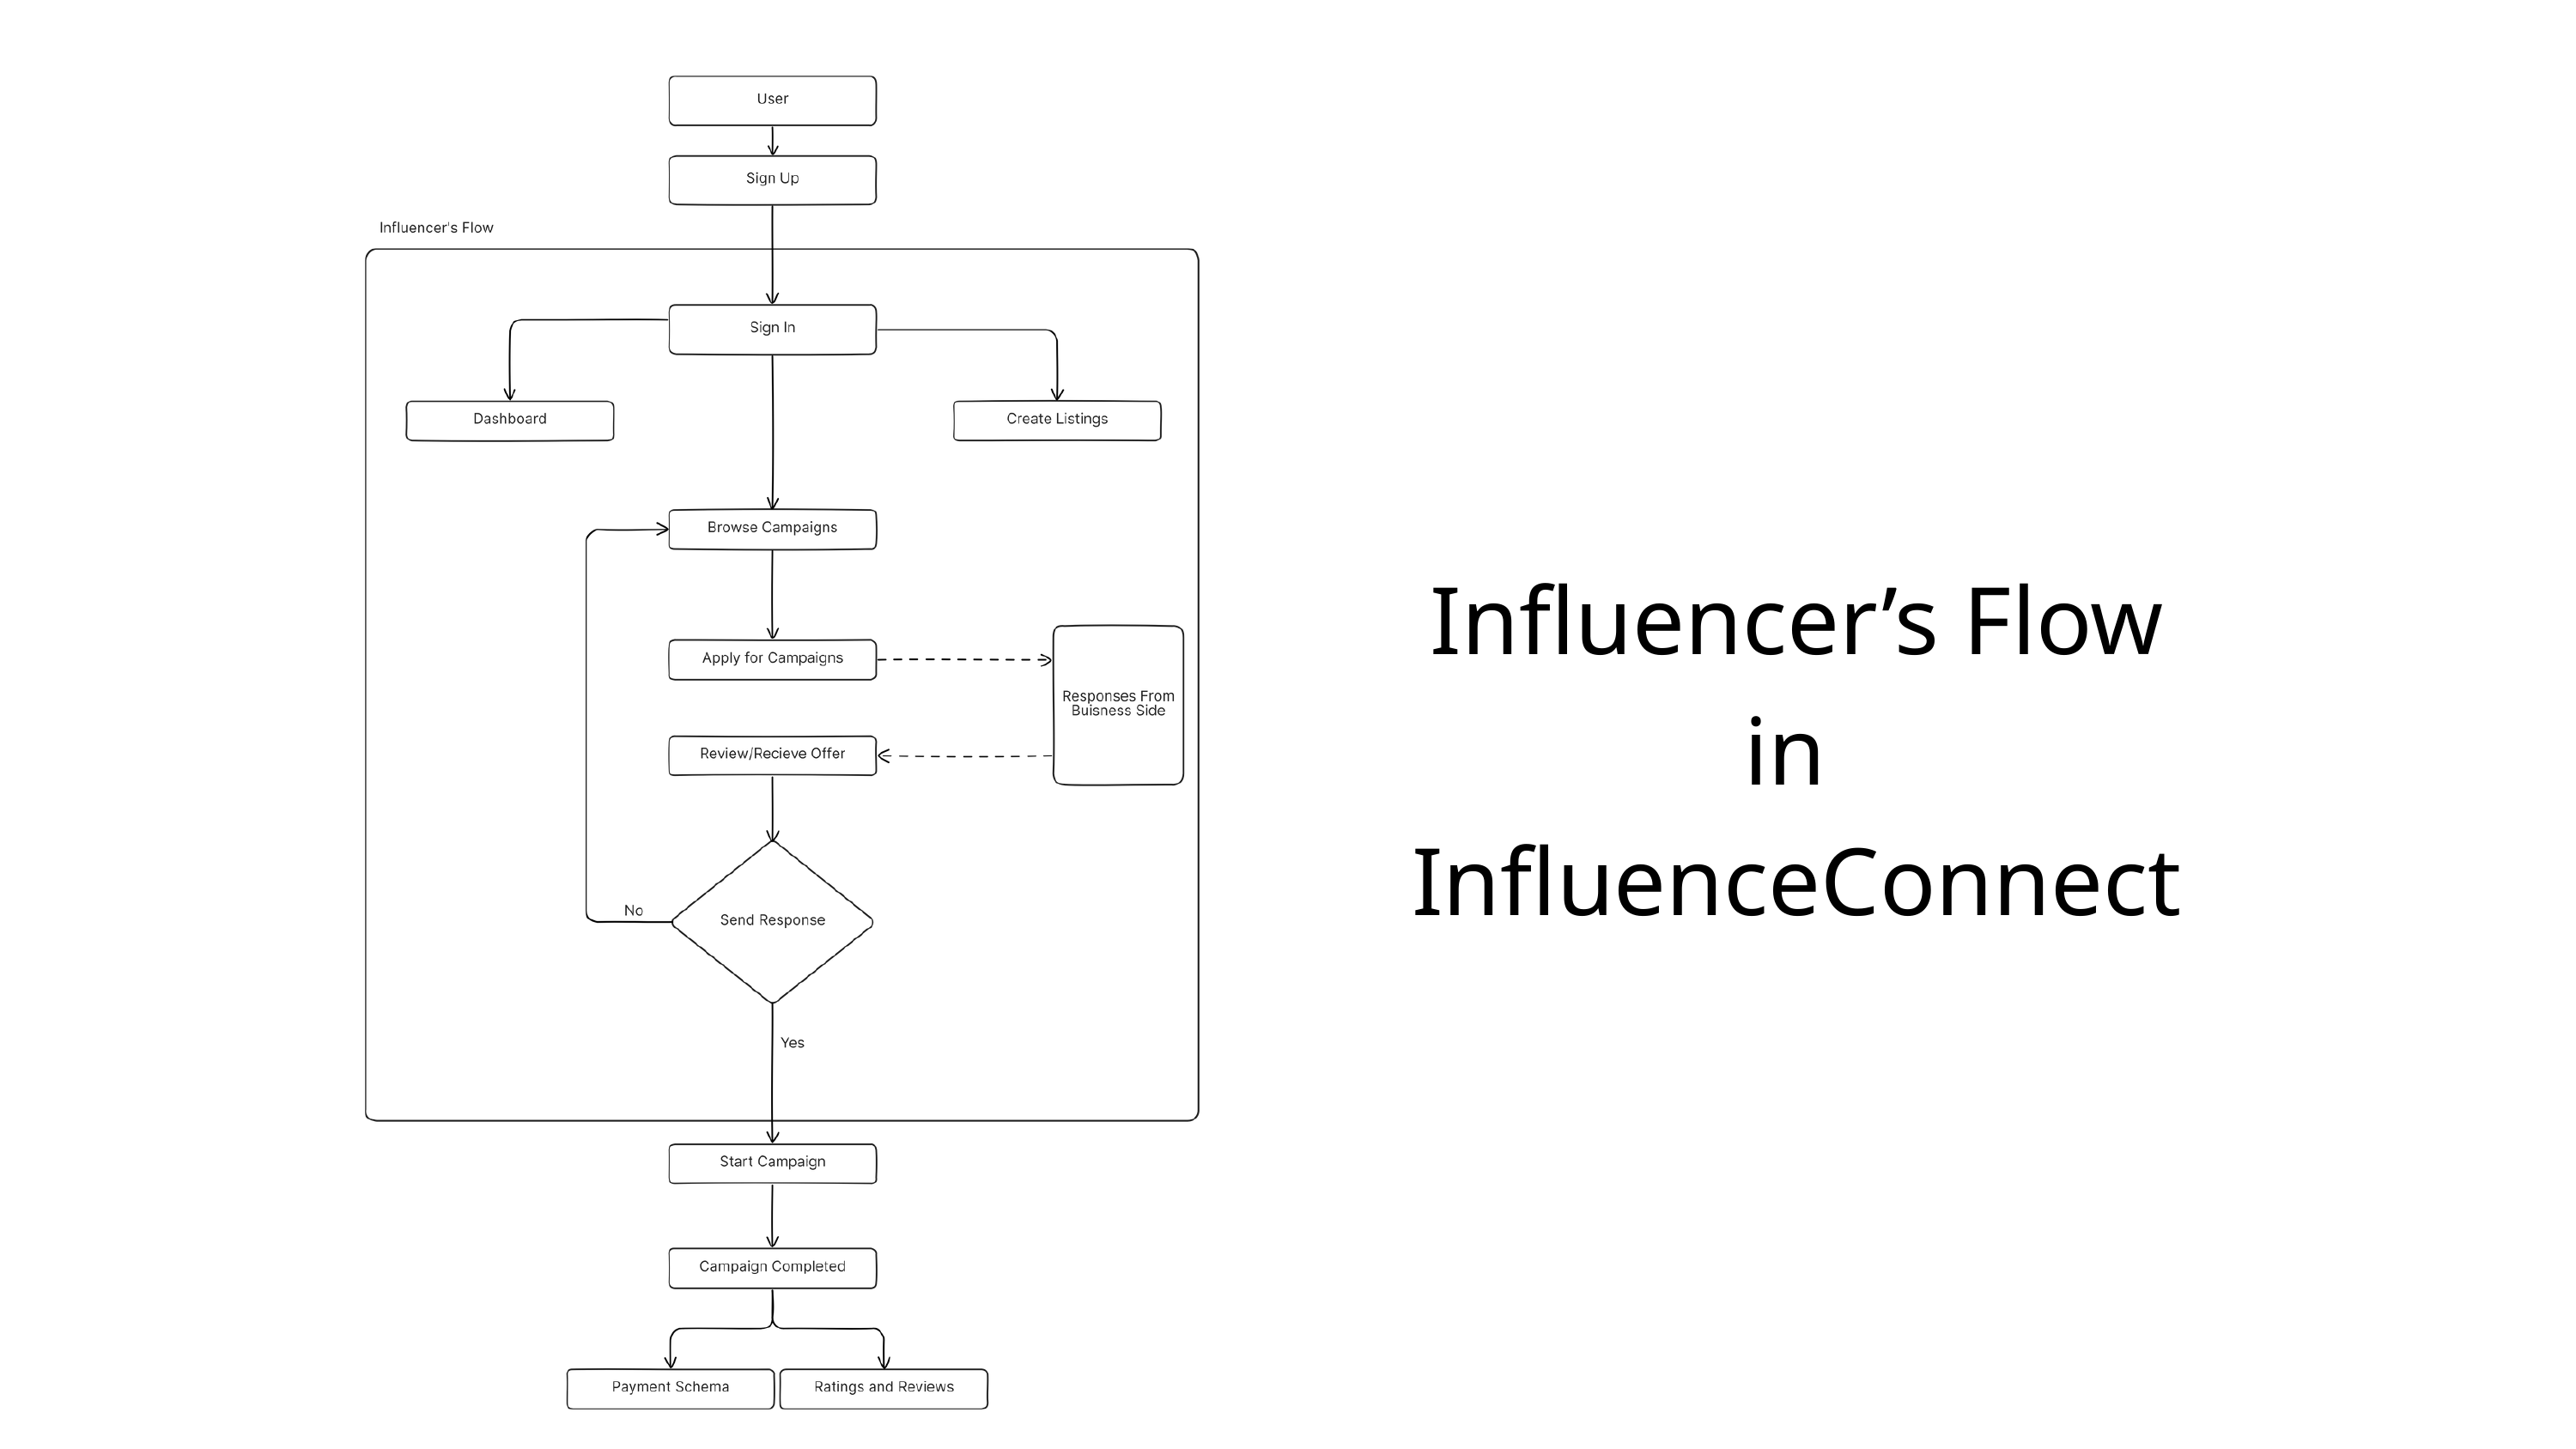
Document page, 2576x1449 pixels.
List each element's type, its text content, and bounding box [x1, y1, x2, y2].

text_box [356, 67, 1203, 1418]
text_box Influencer’s Flow in InfluenceConnect [1388, 543, 2206, 934]
